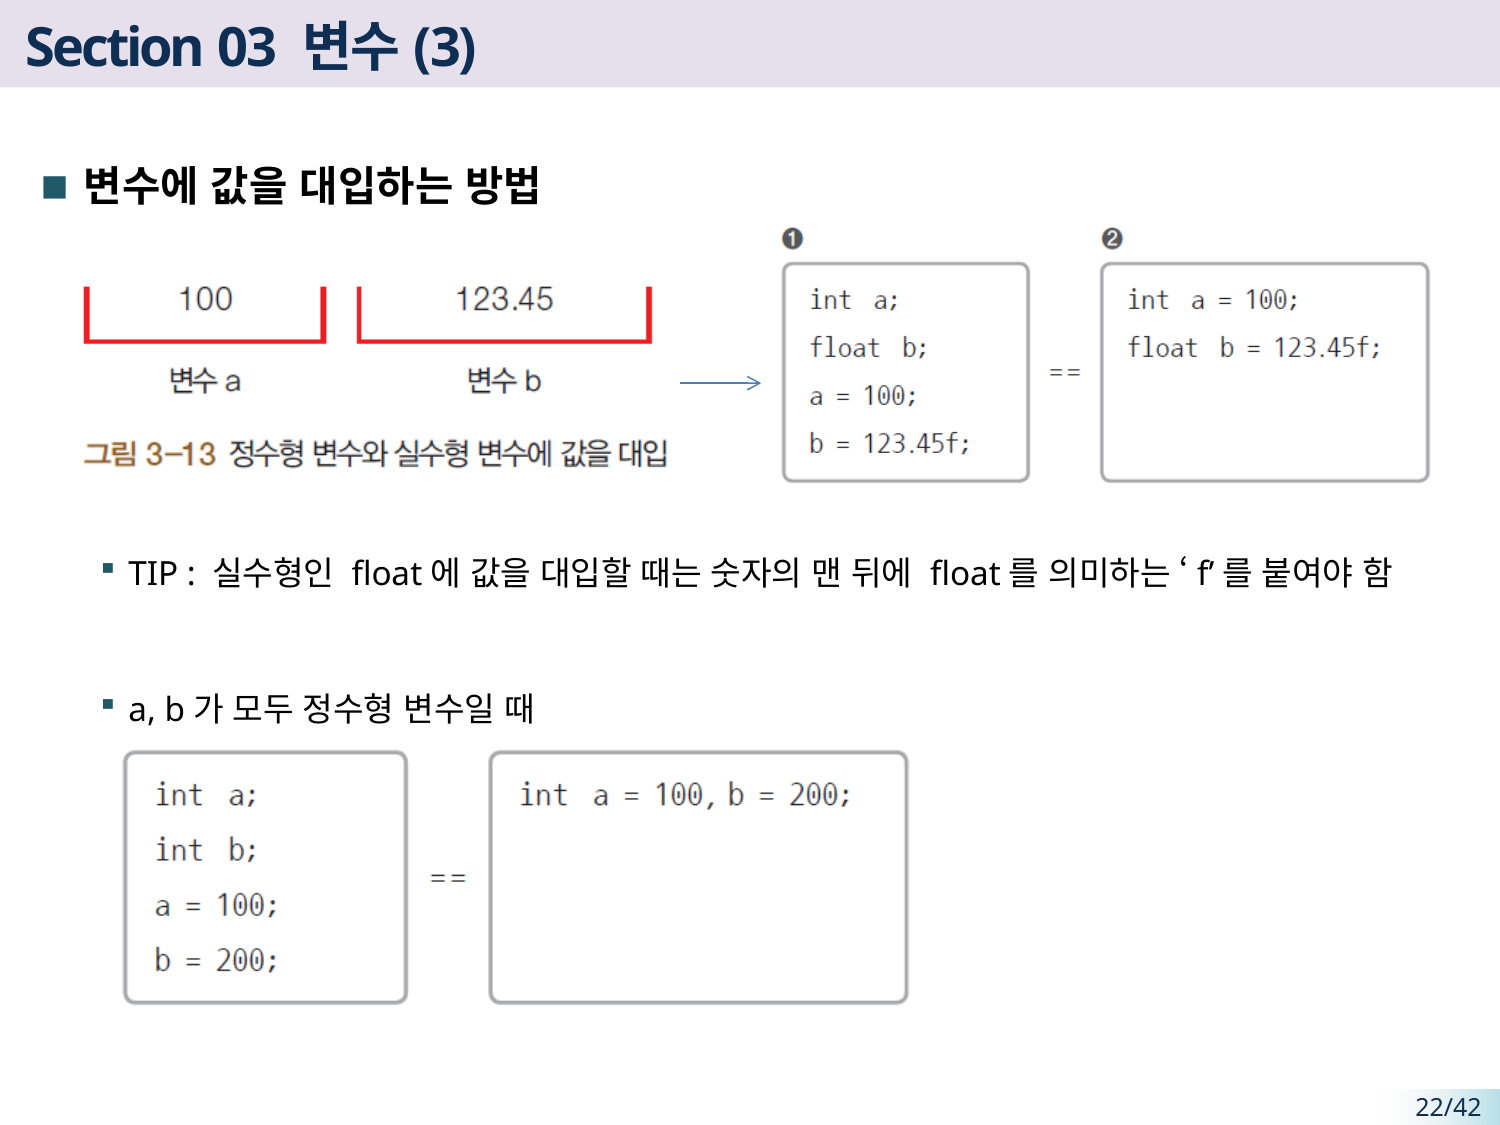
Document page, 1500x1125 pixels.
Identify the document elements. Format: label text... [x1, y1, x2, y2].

title Section 03 변수(3) [10, 5, 1288, 84]
list 변수에 값을 대입하는 방법 TIP : 실수형인 float에 값을 대입할 때는 숫자의 맨 뒤에 float를 의미하는 ‘f’를 붙여야 함 a, b가 모두 정수형 변수일 때 [10, 126, 1481, 1057]
picture [779, 217, 1432, 485]
picture [117, 746, 915, 1009]
picture [68, 262, 677, 476]
